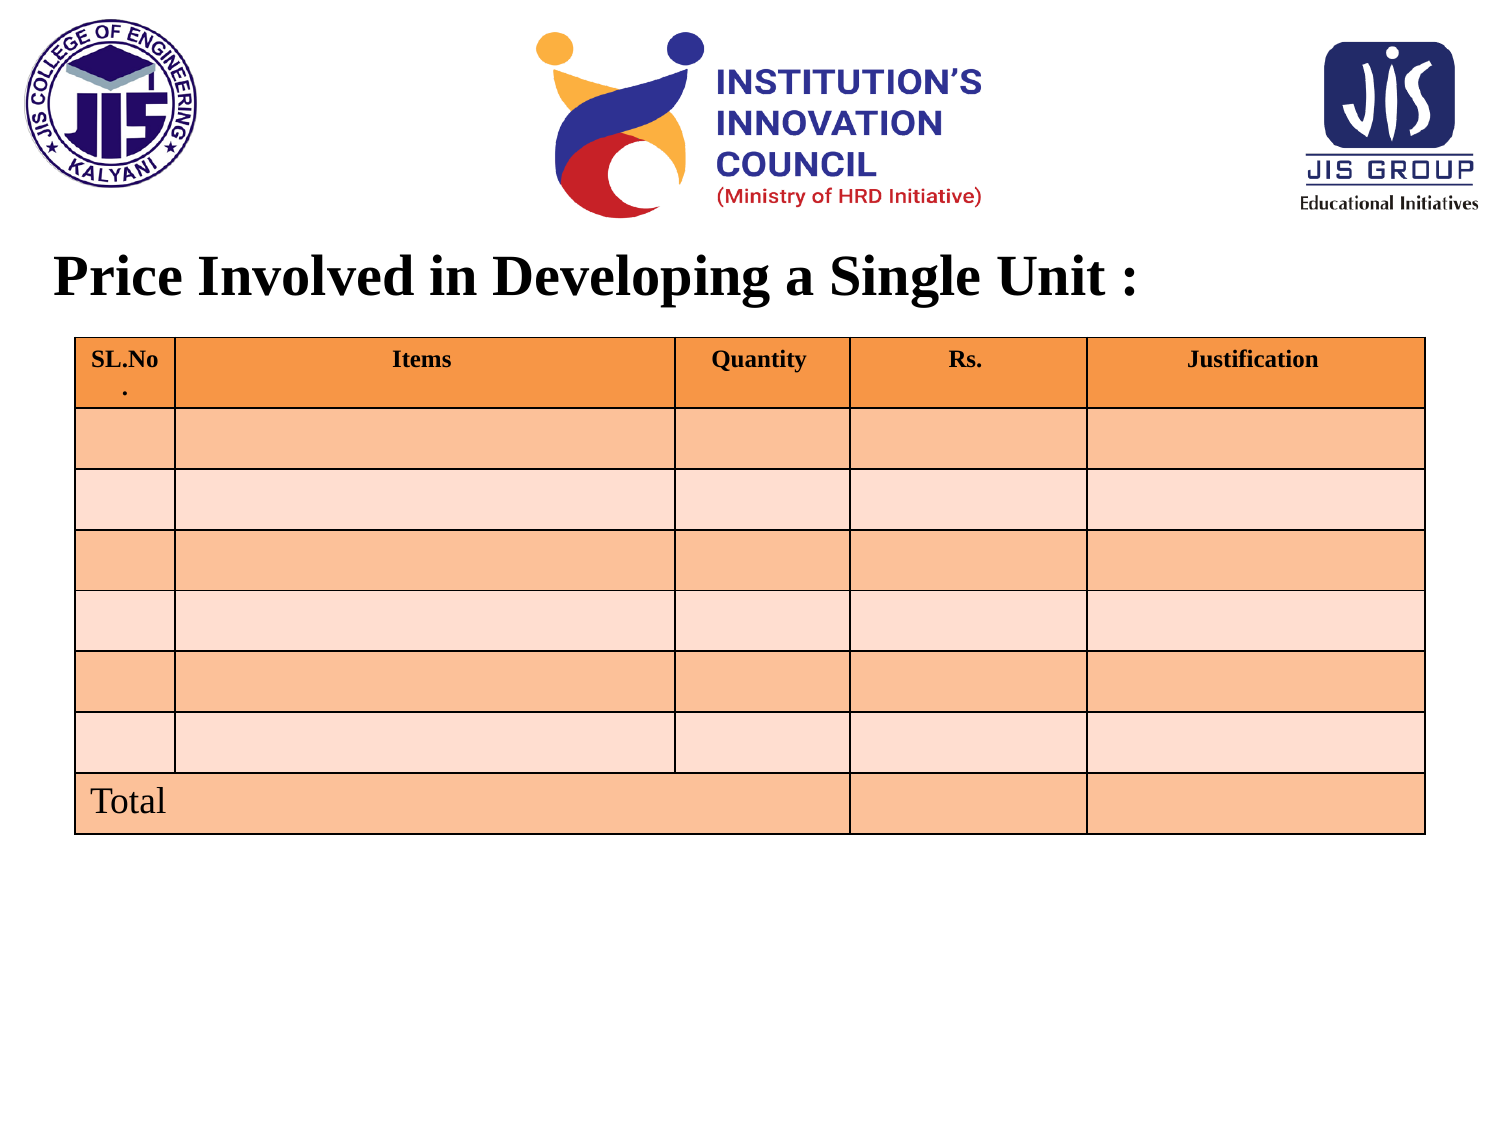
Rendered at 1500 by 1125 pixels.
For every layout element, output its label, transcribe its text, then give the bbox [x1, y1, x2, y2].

table_cell [676, 713, 849, 772]
table_cell [851, 713, 1086, 772]
table_cell [176, 652, 674, 711]
table_cell [176, 531, 674, 590]
picture [1277, 17, 1500, 234]
table_cell [76, 713, 174, 772]
table_cell [76, 470, 174, 529]
table_cell [1088, 470, 1424, 529]
table_cell Total [76, 774, 849, 833]
table_header Quantity [676, 338, 849, 407]
table_cell [676, 470, 849, 529]
table_cell [676, 531, 849, 590]
table_cell [851, 531, 1086, 590]
table_cell [1088, 409, 1424, 468]
table_cell [176, 470, 674, 529]
table_cell [76, 531, 174, 590]
table_cell [76, 409, 174, 468]
table_cell [676, 409, 849, 468]
text_box Price Involved in Developing a Single Unit : [0, 182, 1269, 362]
picture [524, 17, 1001, 225]
table_cell [176, 591, 674, 650]
table_cell [176, 713, 674, 772]
table_cell [1088, 531, 1424, 590]
table_cell [851, 591, 1086, 650]
table_cell [176, 409, 674, 468]
table_header SL.No. [76, 338, 174, 407]
table_cell [676, 652, 849, 711]
table_cell [1088, 774, 1424, 833]
table_header Rs. [851, 338, 1086, 407]
table_cell [851, 774, 1086, 833]
table_cell [76, 591, 174, 650]
table_cell [851, 409, 1086, 468]
table_header Justification [1088, 338, 1424, 407]
table_cell [1088, 591, 1424, 650]
table_cell [851, 470, 1086, 529]
table_cell [76, 652, 174, 711]
table_header Items [176, 338, 674, 407]
table_cell [851, 652, 1086, 711]
table_cell [1088, 713, 1424, 772]
table_cell [676, 591, 849, 650]
table_cell [1088, 652, 1424, 711]
picture [24, 18, 197, 188]
